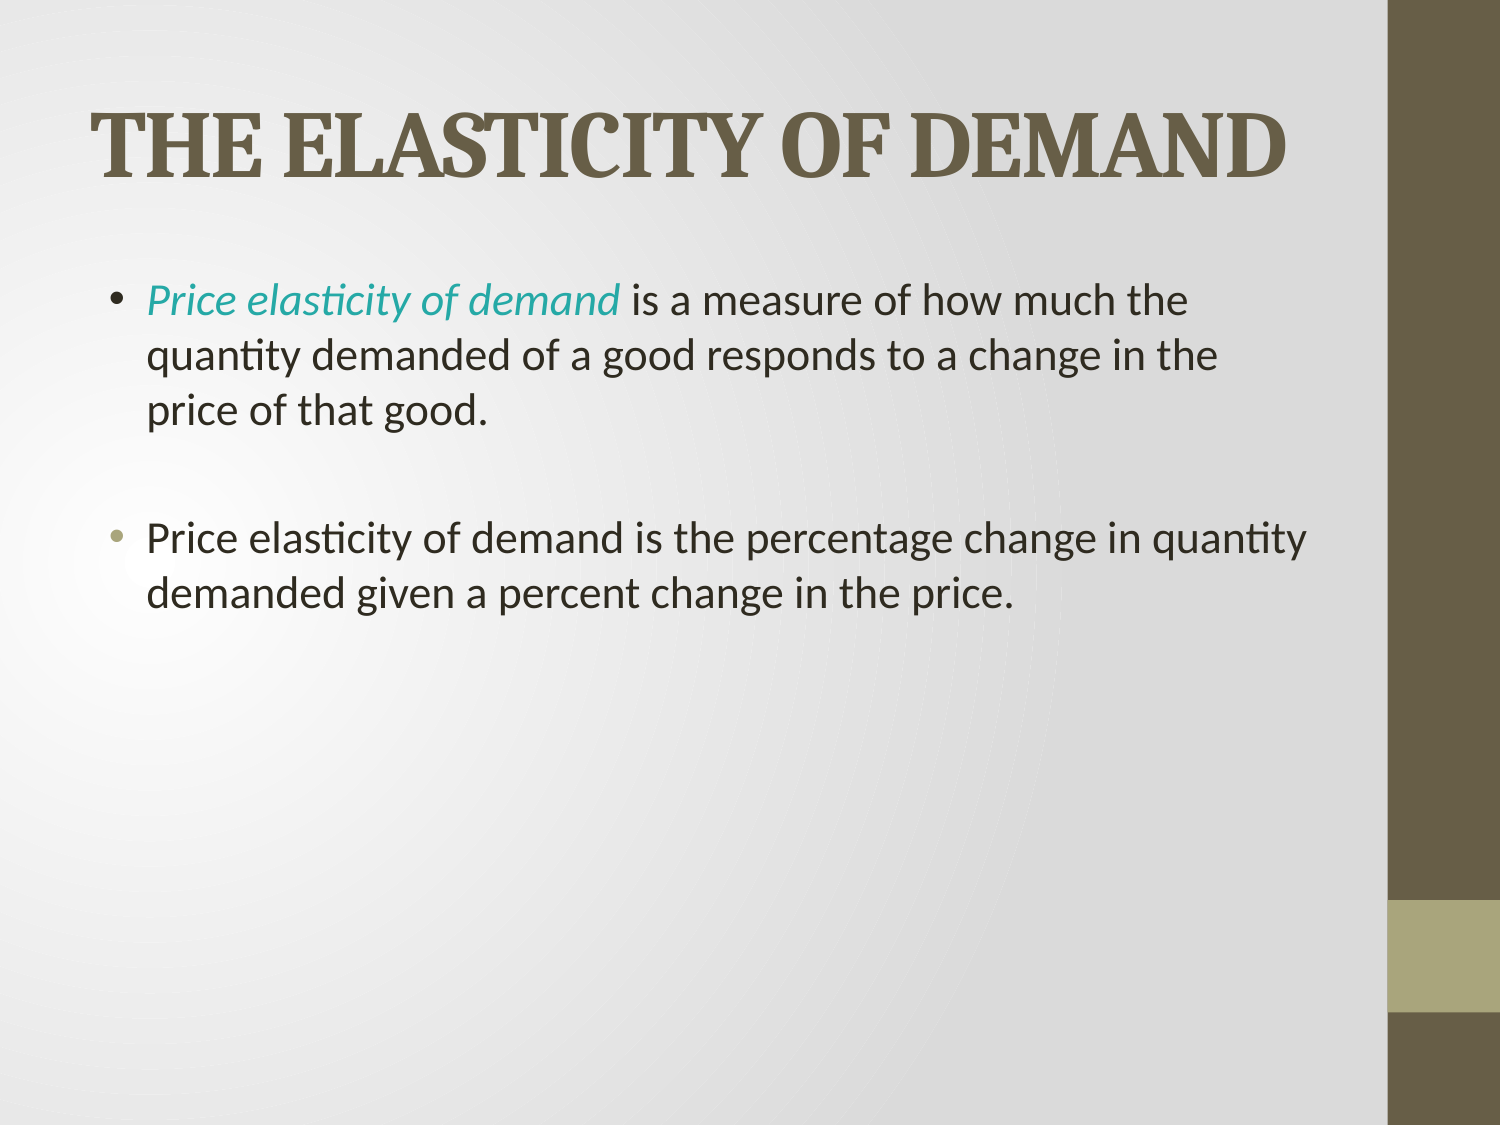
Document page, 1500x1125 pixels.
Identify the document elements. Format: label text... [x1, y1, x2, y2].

list Price elasticity of demand is a measure of how much the quantity demanded of a good responds to a change in the price of that good. Price elasticity of demand is the percentage change in quantity demanded given a percent change in the price. [75, 262, 1325, 1050]
title THE ELASTICITY OF DEMAND [75, 45, 1325, 233]
